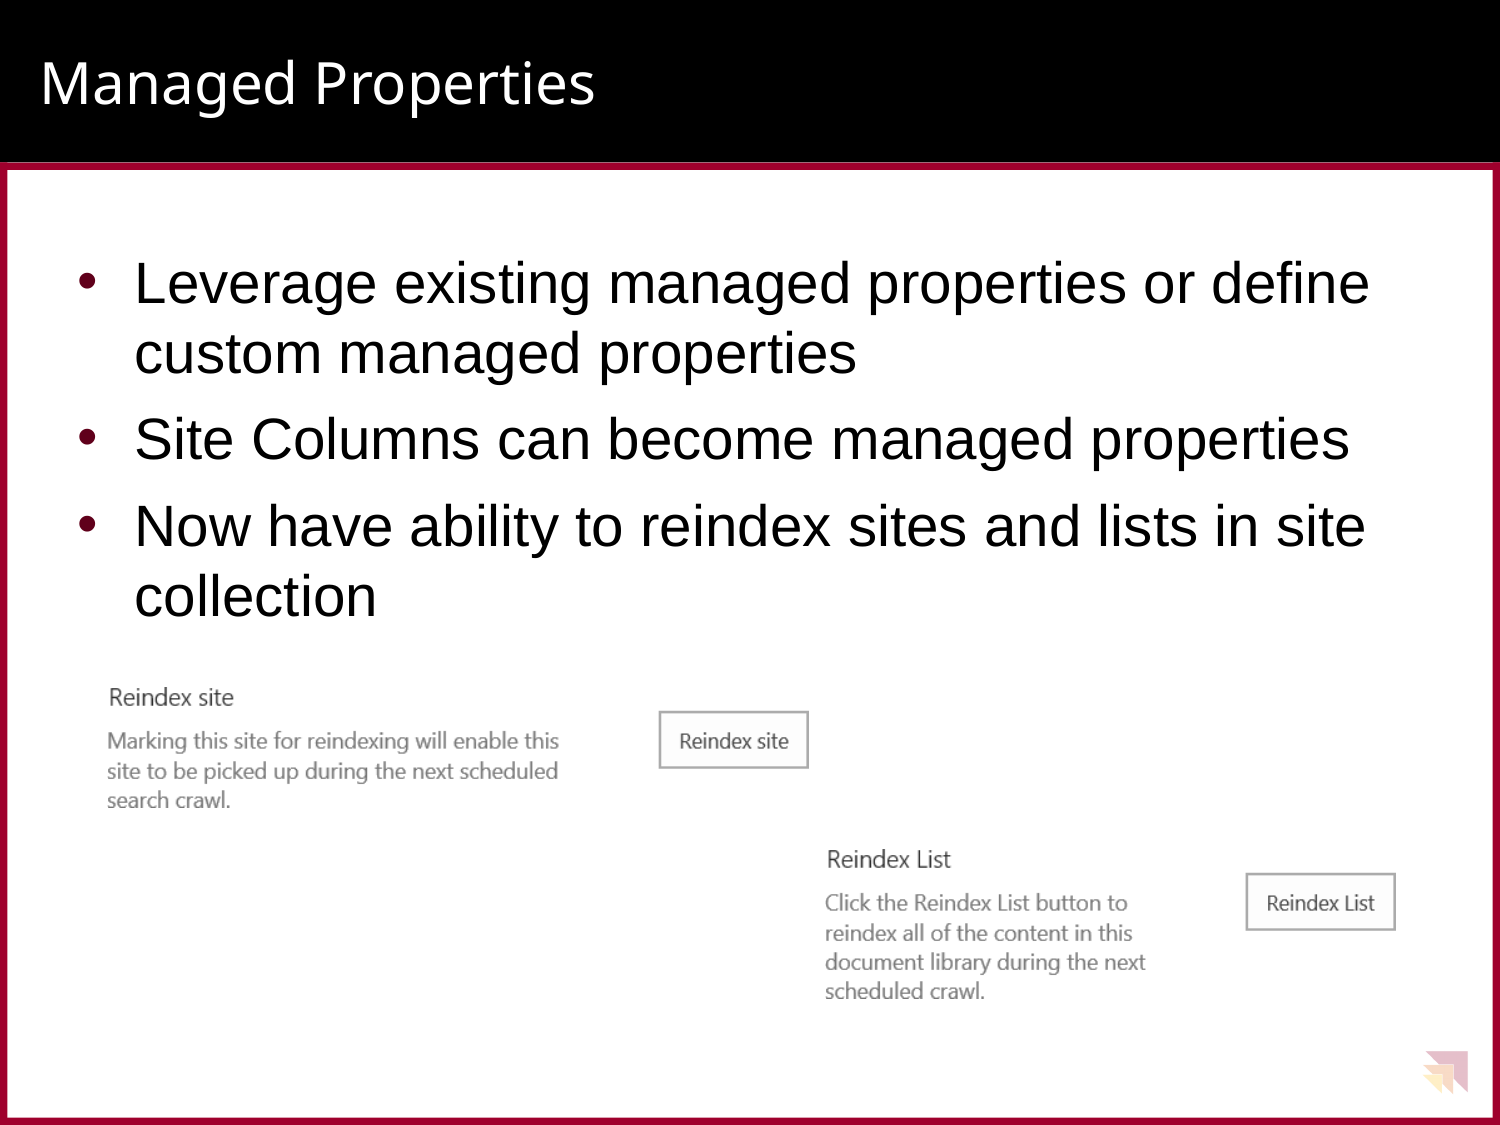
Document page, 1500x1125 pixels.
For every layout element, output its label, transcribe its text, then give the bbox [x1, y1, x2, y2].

list Leverage existing managed properties or define custom managed properties Site Columns can become managed properties Now have ability to reindex sites and lists in site collection [62, 237, 1438, 1088]
picture [107, 687, 810, 808]
picture [824, 849, 1396, 1000]
title Managed Properties [24, 12, 1438, 150]
